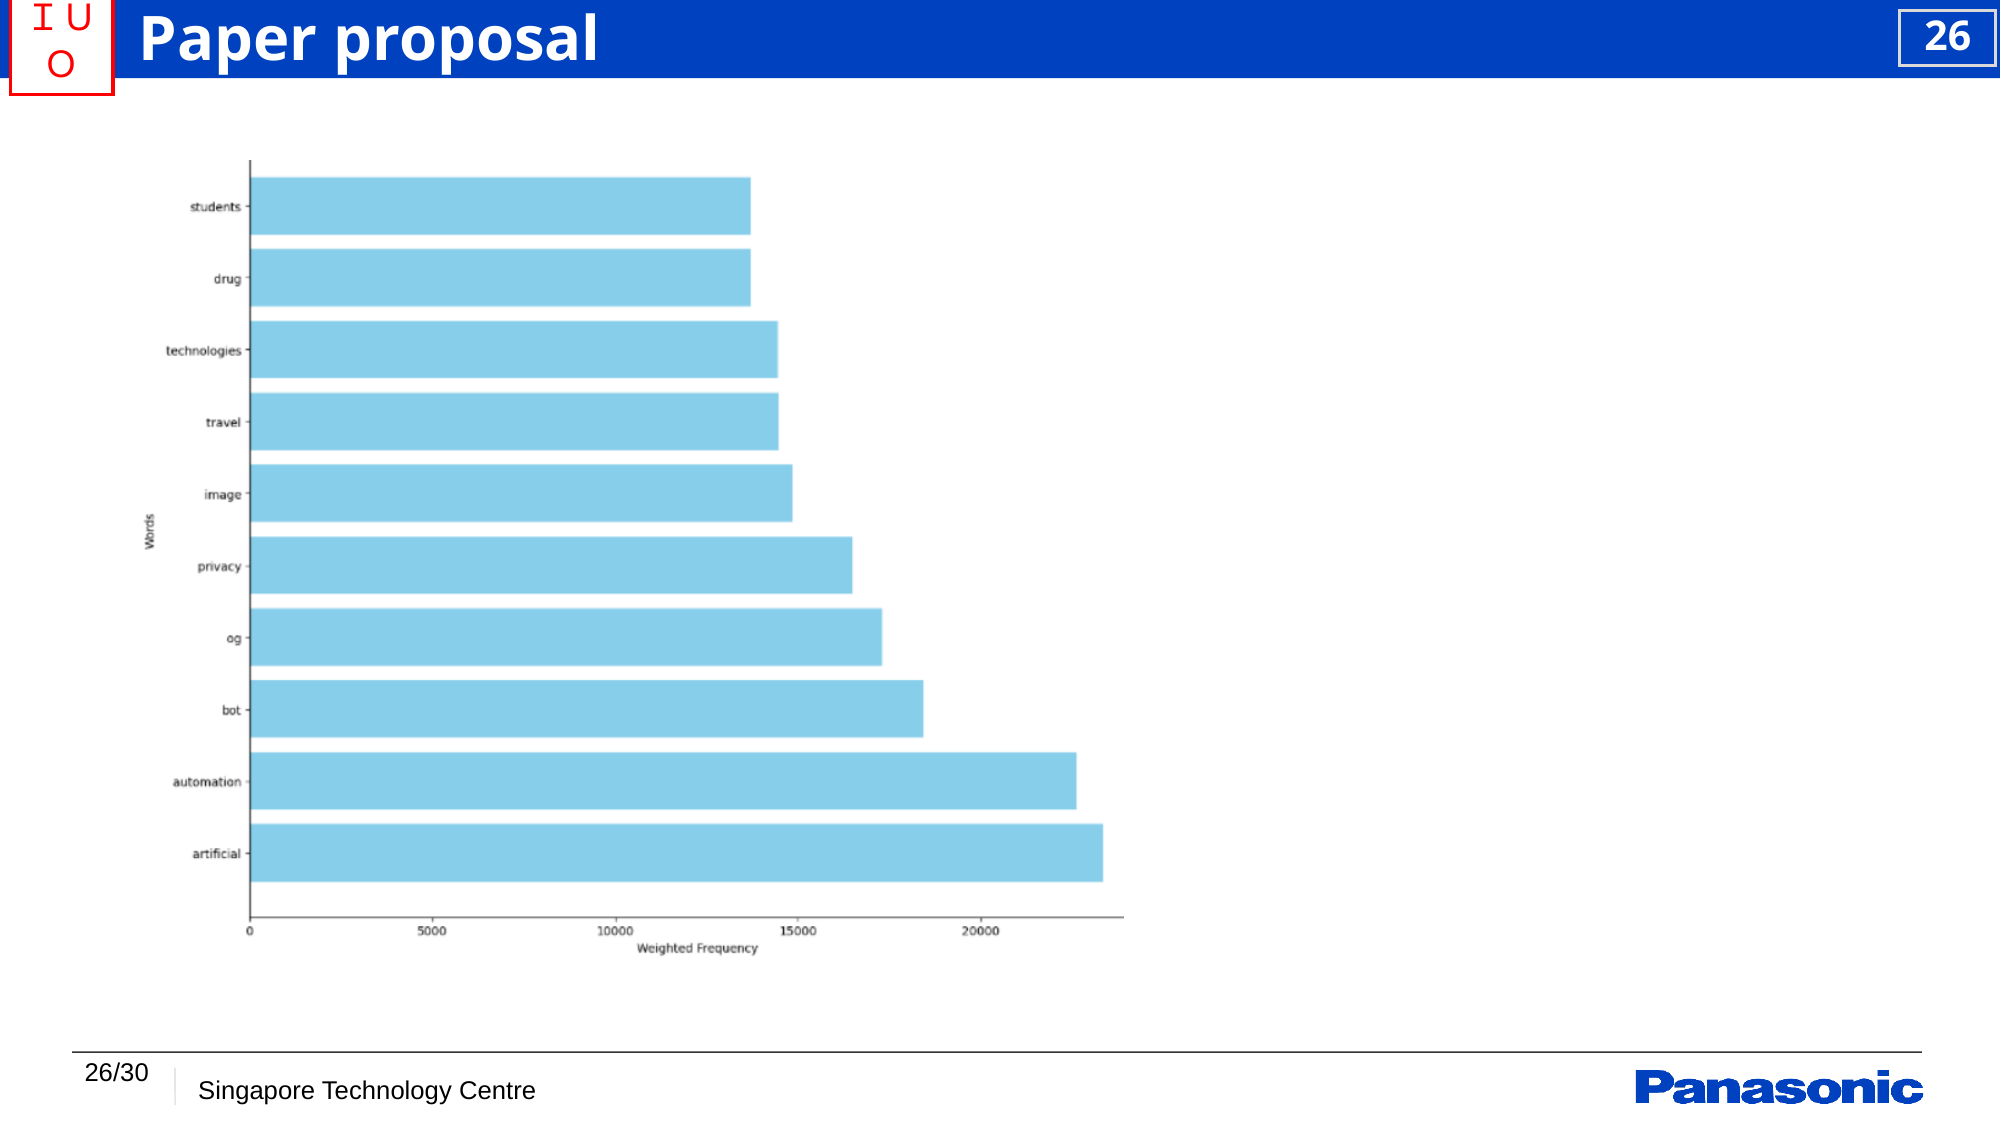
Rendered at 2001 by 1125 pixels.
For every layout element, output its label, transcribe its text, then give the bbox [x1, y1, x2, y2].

title Paper proposal [123, 0, 1887, 71]
picture [137, 160, 1124, 965]
picture [1633, 1068, 1925, 1105]
